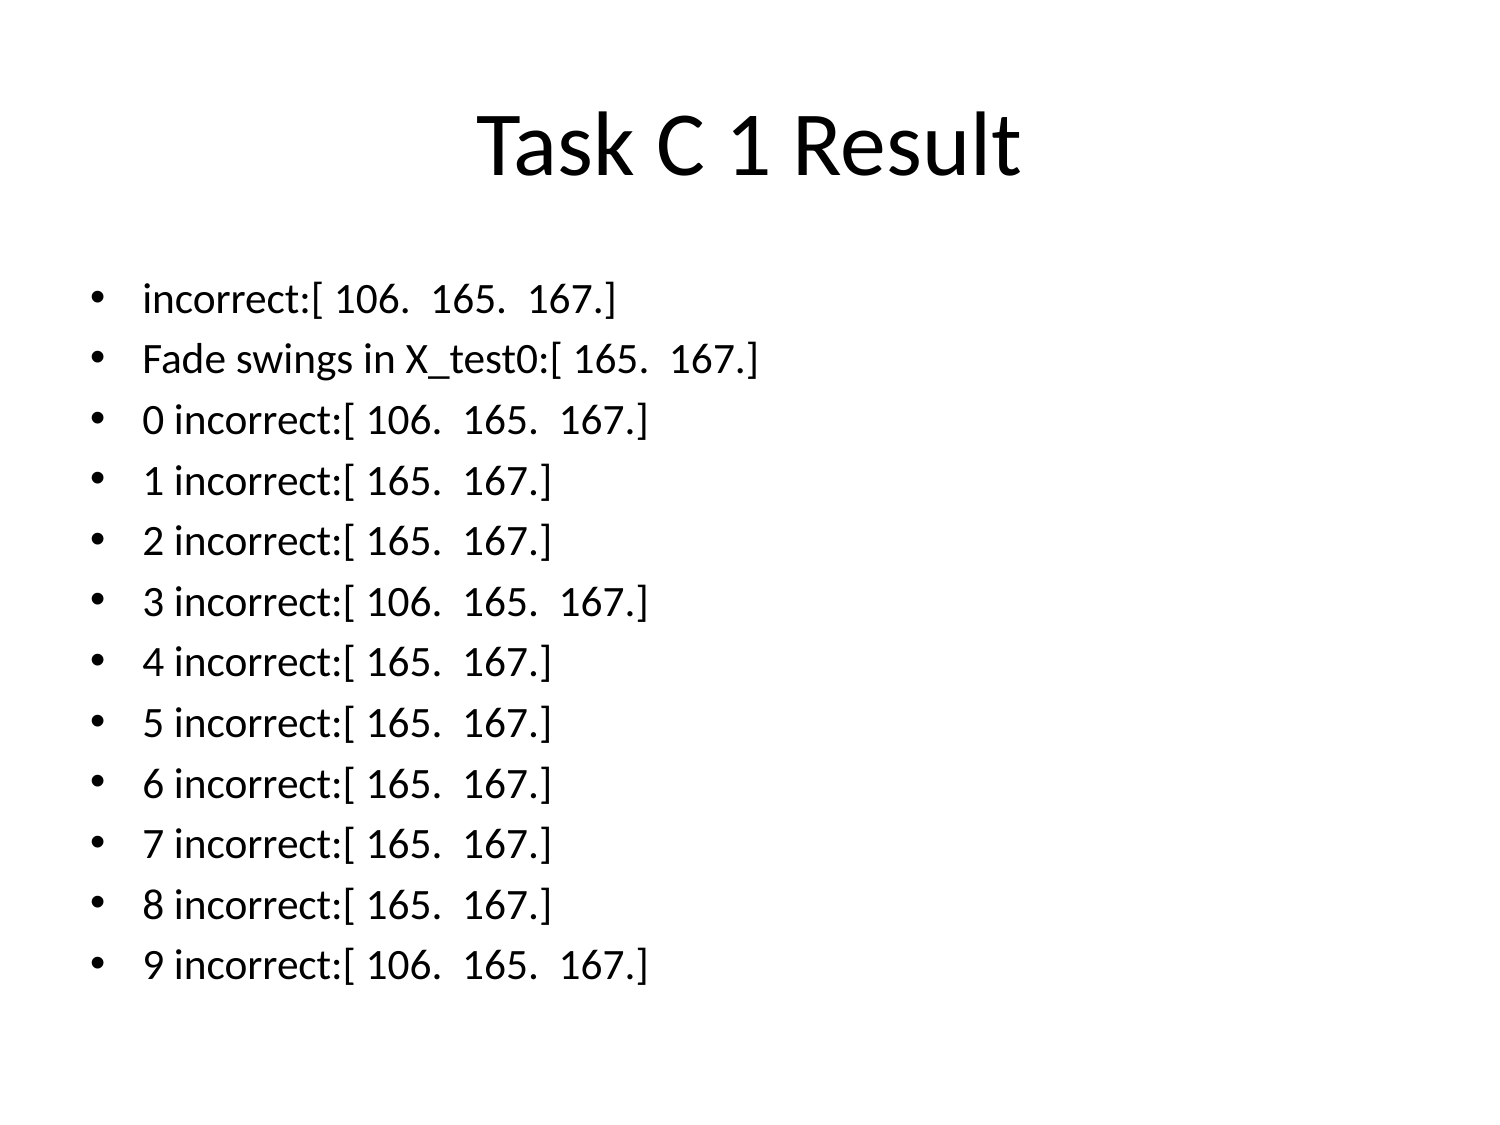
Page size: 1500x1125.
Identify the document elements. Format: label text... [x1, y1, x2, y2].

title Task C 1 Result [75, 45, 1425, 233]
list incorrect:[ 106. 165. 167.] Fade swings in X_test0:[ 165. 167.] 0 incorrect:[ 106. 165. 167.] 1 incorrect:[ 165. 167.] 2 incorrect:[ 165. 167.] 3 incorrect:[ 106. 165. 167.] 4 incorrect:[ 165. 167.] 5 incorrect:[ 165. 167.] 6 incorrect:[ 165. 167.] 7 incorrect:[ 165. 167.] 8 incorrect:[ 165. 167.] 9 incorrect:[ 106. 165. 167.] [75, 262, 1425, 1005]
